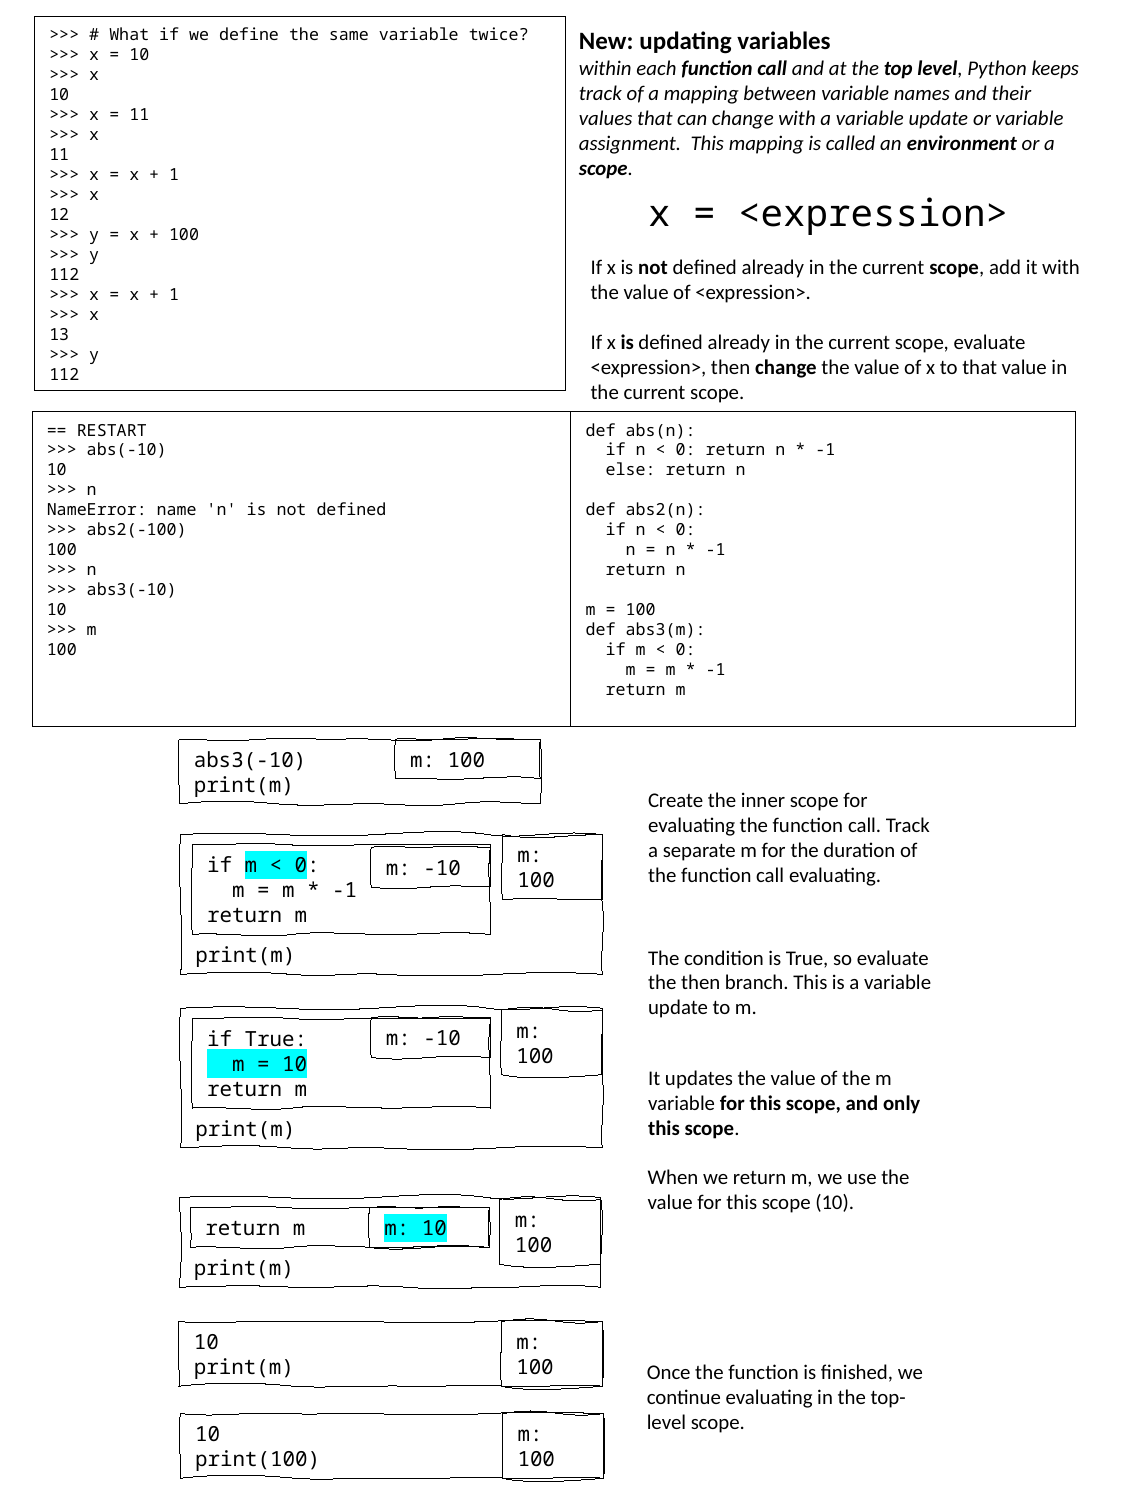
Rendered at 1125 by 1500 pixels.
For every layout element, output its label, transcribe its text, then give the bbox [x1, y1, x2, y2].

text_box The condition is True, so evaluate the then branch. This is a variable update to m. [633, 936, 952, 1027]
text_box Create the inner scope for evaluating the function call. Track a separate m for the duration of the function call evaluating. [633, 779, 952, 895]
text_box return m [190, 1206, 369, 1249]
text_box print(m) [179, 1005, 604, 1150]
text_box m: 100 [502, 1410, 604, 1482]
text_box if m < 0: m = m * -1 return m [191, 843, 491, 936]
text_box x = <expression> [633, 181, 1039, 242]
text_box m: 100 [500, 1007, 603, 1078]
text_box def abs(n): if n < 0: return n * -1 else: return n def abs2(n): if n < 0: n = n * -1 return n m = 100 def abs3(m): if m < 0: m = m * -1 return m [570, 411, 1076, 727]
text_box print(m) [545, 1195, 603, 1254]
text_box m: 100 [501, 834, 603, 900]
text_box 10 print(100) [179, 1412, 506, 1480]
text_box >>> # What if we define the same variable twice? >>> x = 10 >>> x 10 >>> x = 11 >>> x 11 >>> x = x + 1 >>> x 12 >>> y = x + 100 >>> y 112 >>> x = x + 1 >>> x 13 >>> y 112 [34, 16, 566, 391]
text_box m: 100 [499, 1196, 601, 1268]
text_box Once the function is finished, we continue evaluating in the top-level scope. [632, 1351, 951, 1441]
text_box It updates the value of the m variable for this scope, and only this scope. [633, 1057, 952, 1148]
text_box print(m) [179, 1194, 601, 1289]
text_box m: -10 [370, 1016, 491, 1060]
text_box New: updating variables within each function call and at the top level, Python keeps track of a mapping between variable names and their values that can change with a variable update or variable assignment. This mapping is called an environment or a scope. [564, 17, 1096, 187]
text_box m: 100 [394, 738, 541, 780]
text_box 10 print(m) [178, 1320, 504, 1388]
text_box If x is not defined already in the current scope, add it with the value of <expression>. If x is defined already in the current scope, evaluate <expression>, then change the value of x to that value in the current scope. [575, 246, 1096, 411]
text_box print(m) [179, 831, 604, 976]
text_box m: 10 [368, 1206, 490, 1250]
text_box When we return m, we use the value for this scope (10). [633, 1156, 952, 1222]
text_box abs3(-10) print(m) [178, 738, 542, 806]
text_box if True: m = 10 return m [191, 1017, 491, 1110]
text_box m: 100 [500, 1318, 603, 1390]
text_box == RESTART >>> abs(-10) 10 >>> n NameError: name 'n' is not defined >>> abs2(-100) 100 >>> n >>> abs3(-10) 10 >>> m 100 [32, 411, 570, 727]
text_box m: -10 [370, 846, 491, 889]
